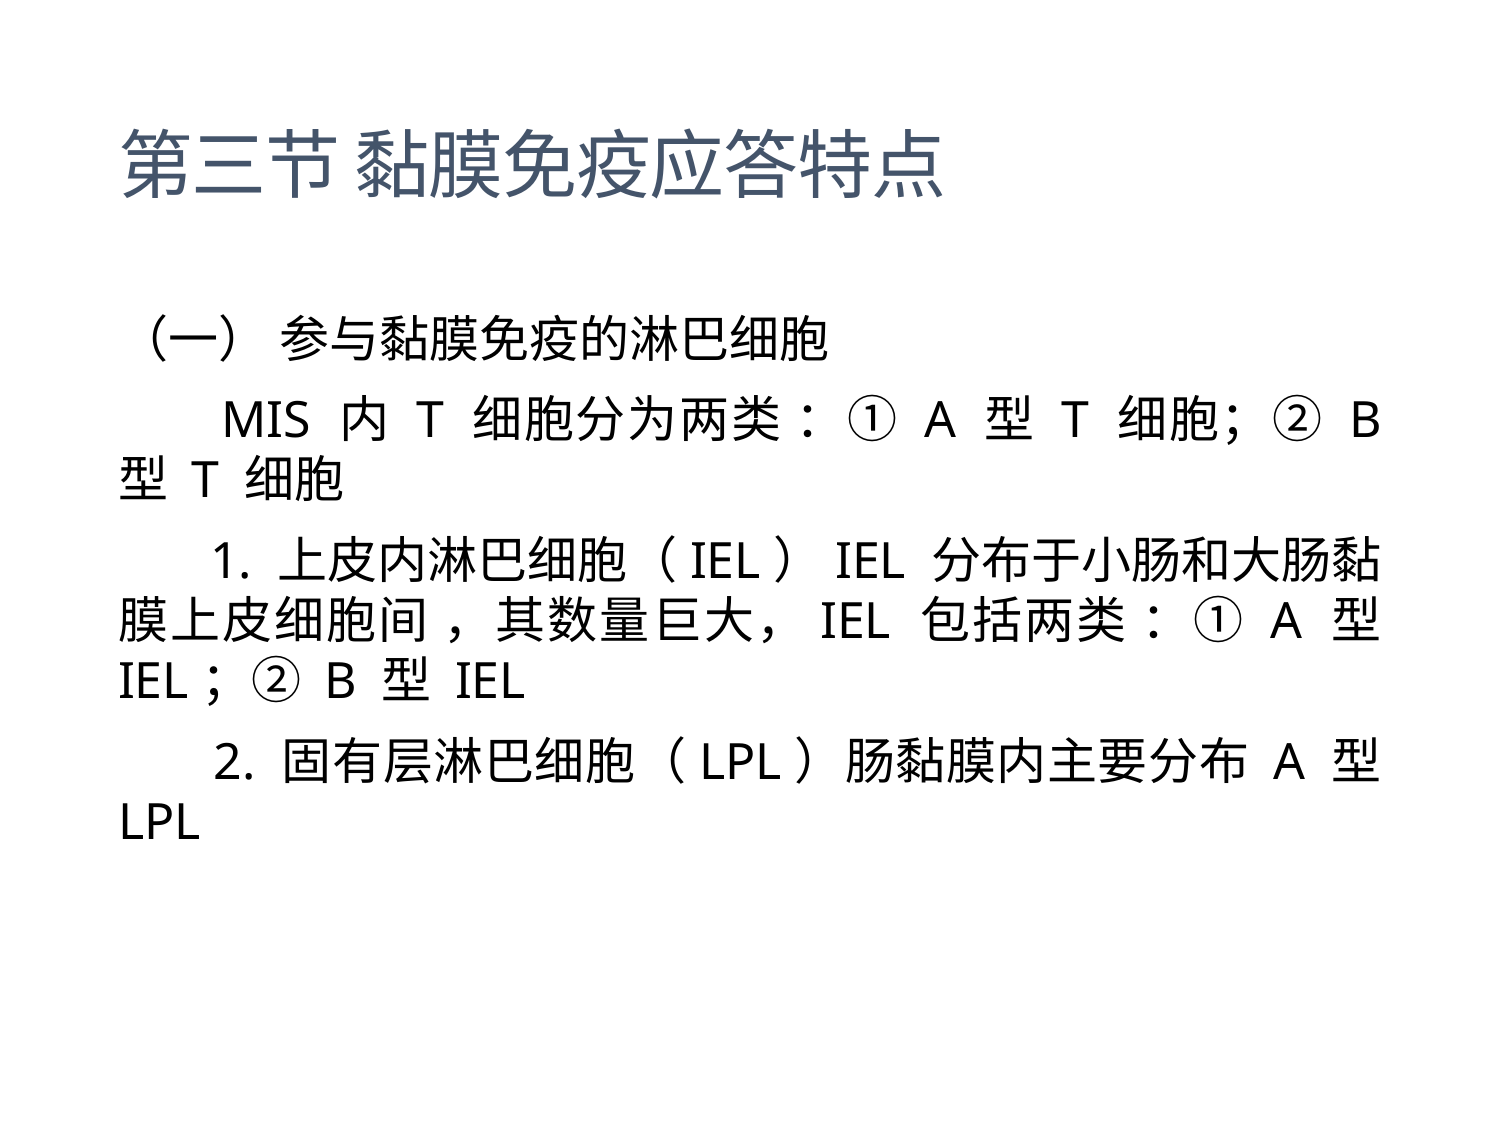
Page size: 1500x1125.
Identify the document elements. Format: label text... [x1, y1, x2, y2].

list （一） 参与黏膜免疫的淋巴细胞 MIS 内 T 细胞分为两类 ：① A 型 T 细胞；② B 型 T 细胞 1. 上皮内淋巴细胞（IEL）IEL 分布于小肠和大肠黏膜上皮细胞间 ，其数量巨大，IEL 包括两类 ：① A 型 IEL；② B 型 IEL 2. 固有层淋巴细胞（LPL）肠黏膜内主要分布 A 型 LPL [103, 299, 1397, 870]
title 第三节 黏膜免疫应答特点 [103, 59, 1397, 278]
